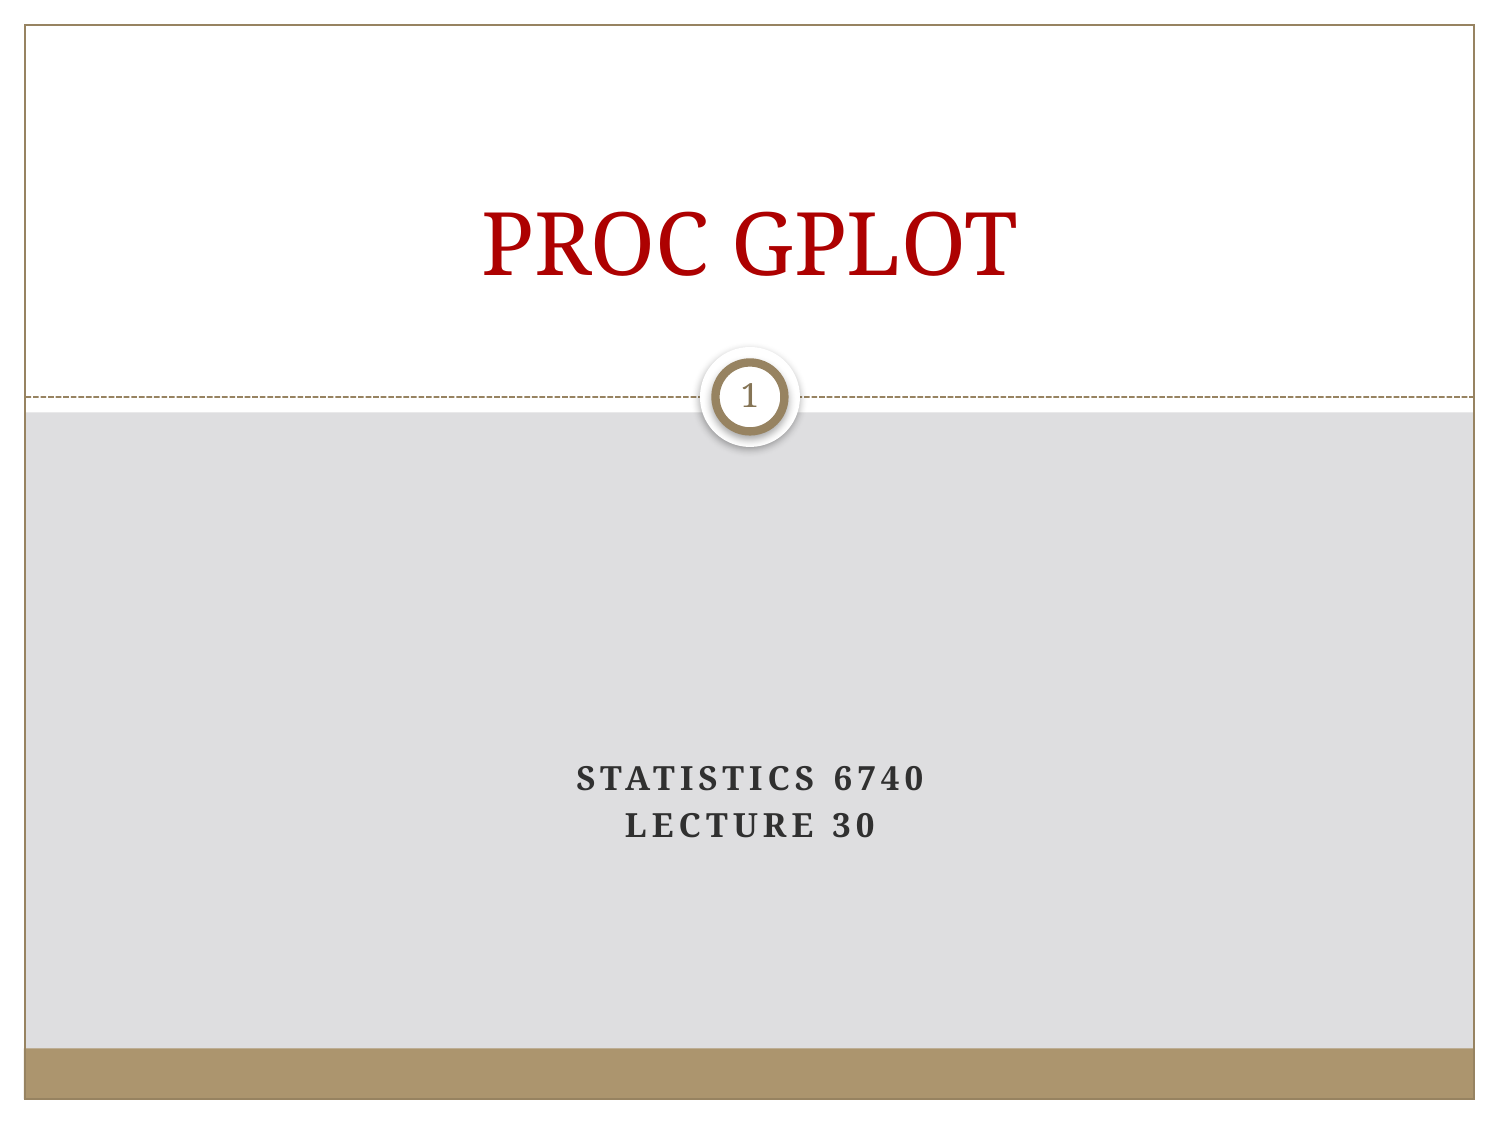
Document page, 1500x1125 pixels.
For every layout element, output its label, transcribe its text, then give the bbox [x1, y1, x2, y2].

subtitle Statistics 6740 Lecture 30 [225, 750, 1275, 875]
slide_number 1 [712, 360, 788, 434]
title PROC GPLOT [112, 125, 1388, 300]
